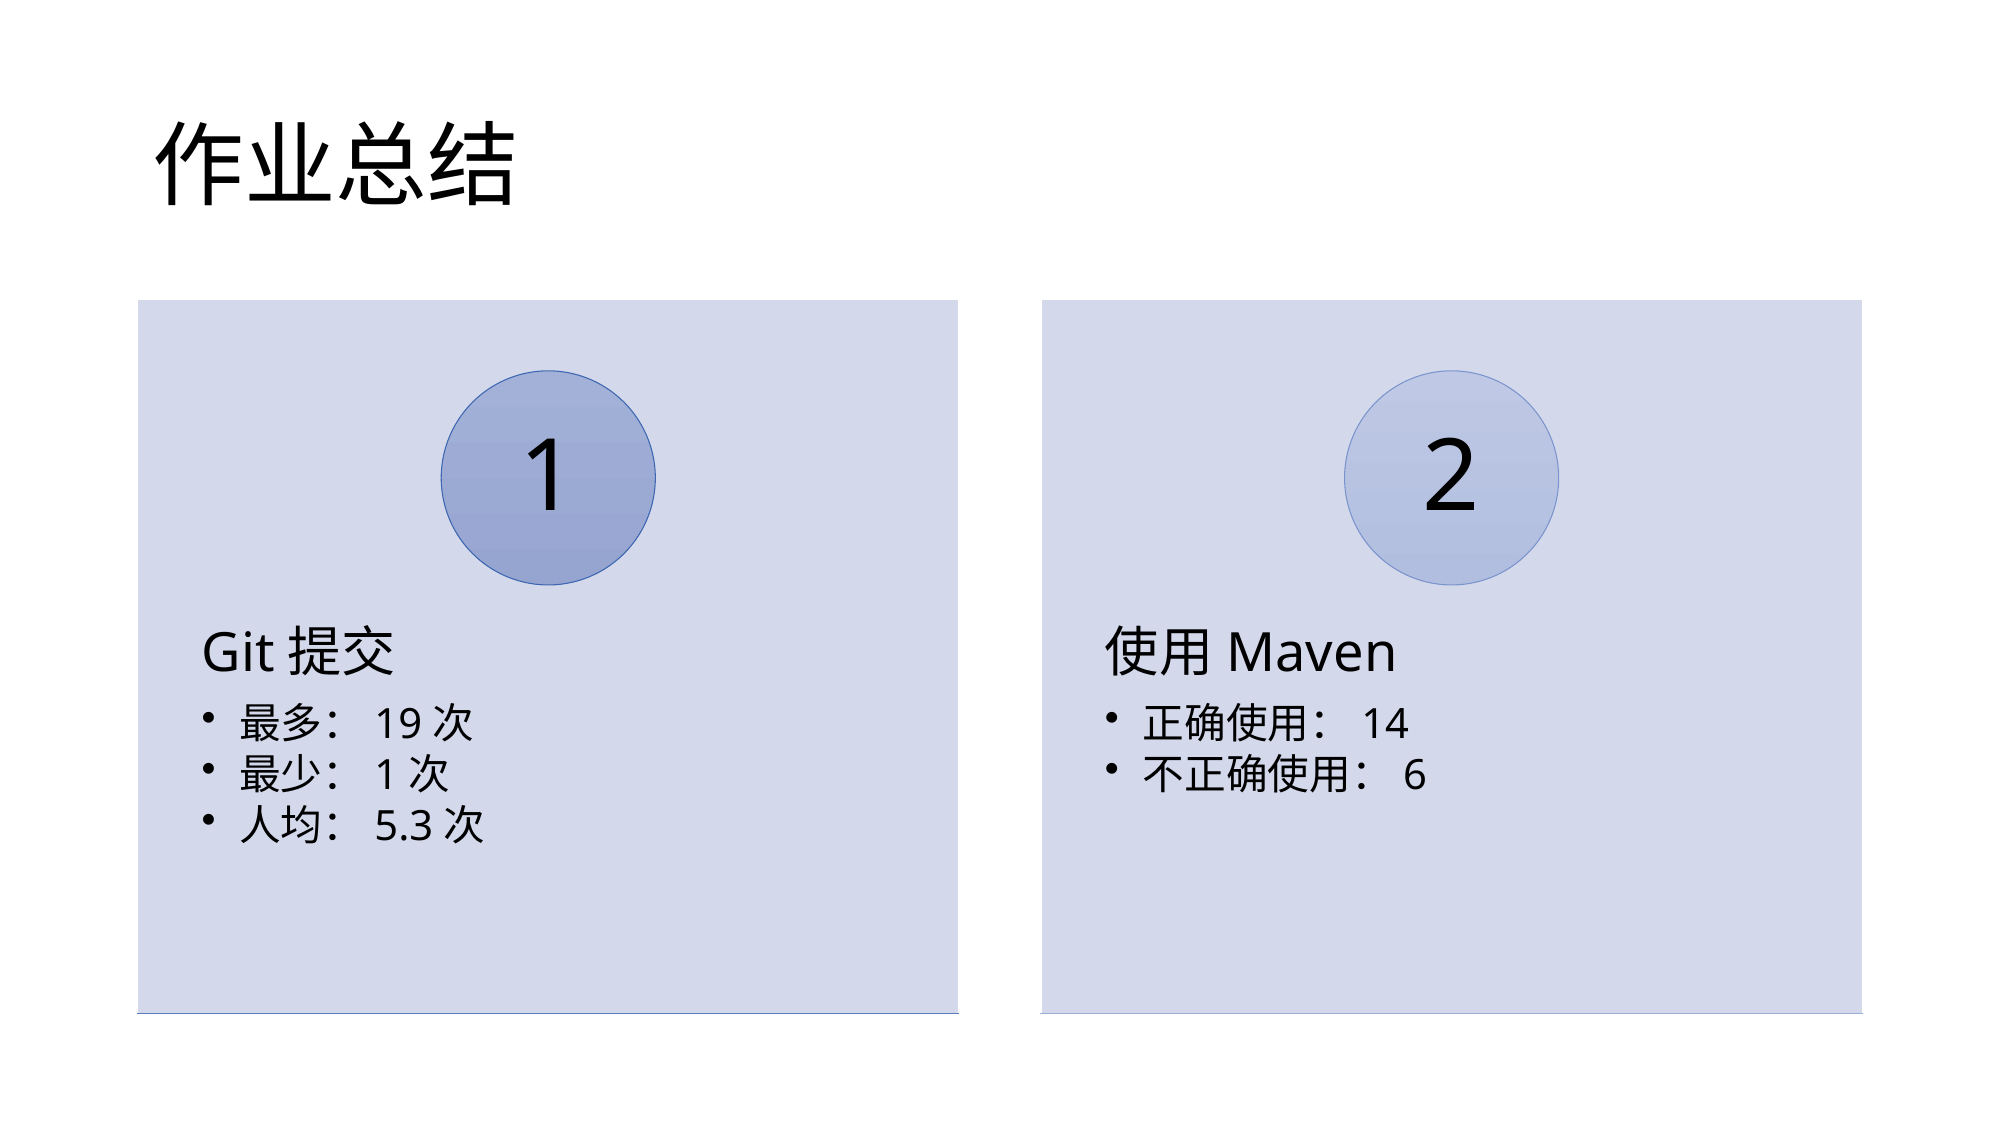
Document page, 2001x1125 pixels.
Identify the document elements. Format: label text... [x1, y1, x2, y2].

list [137, 299, 1863, 1014]
title 作业总结 [137, 59, 1863, 278]
